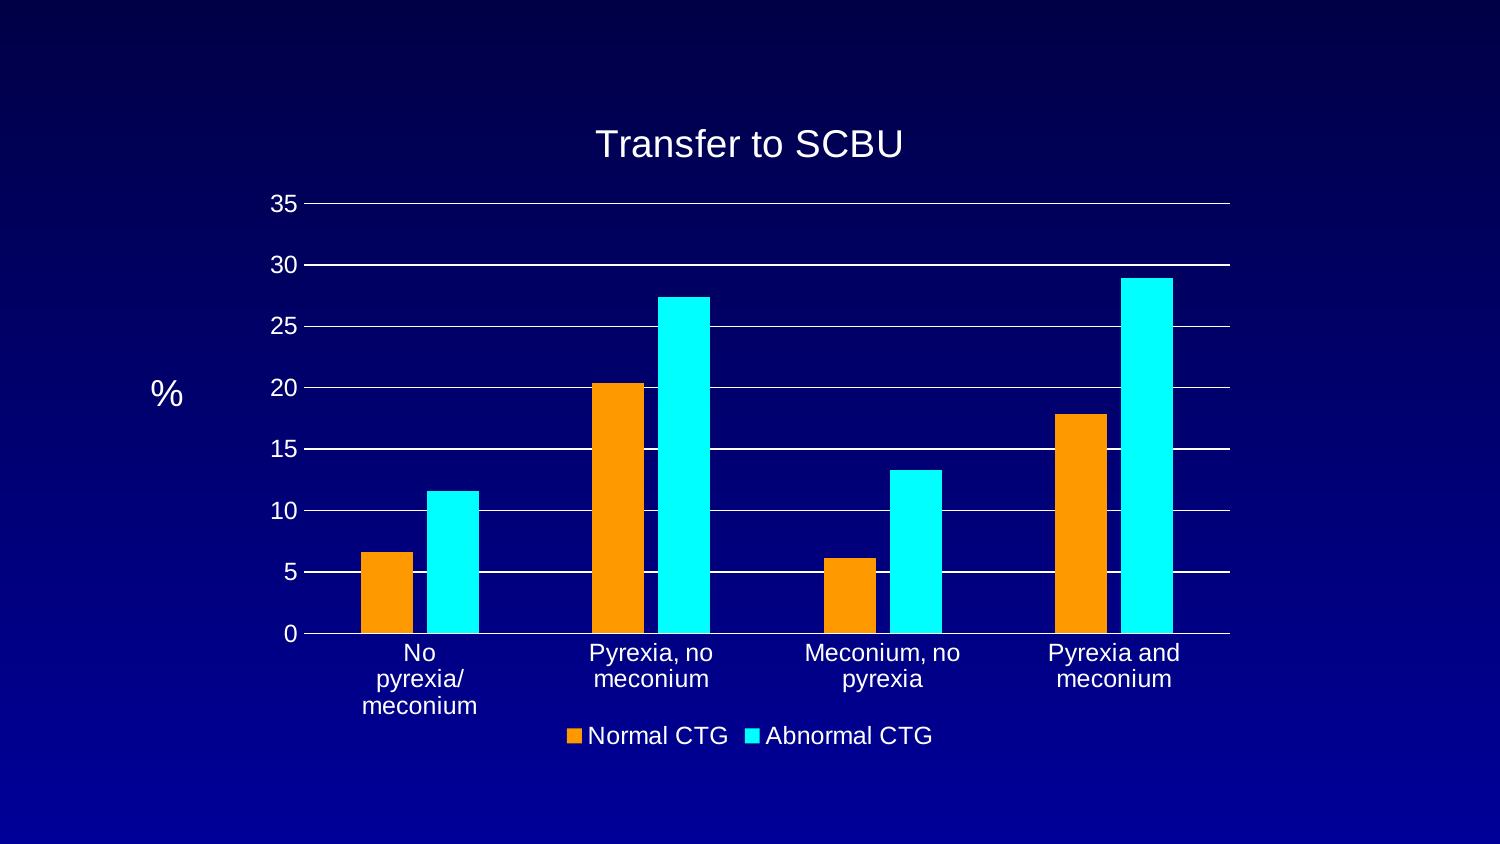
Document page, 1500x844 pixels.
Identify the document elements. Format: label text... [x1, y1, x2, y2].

text_box % [135, 361, 183, 421]
chart [249, 88, 1251, 756]
